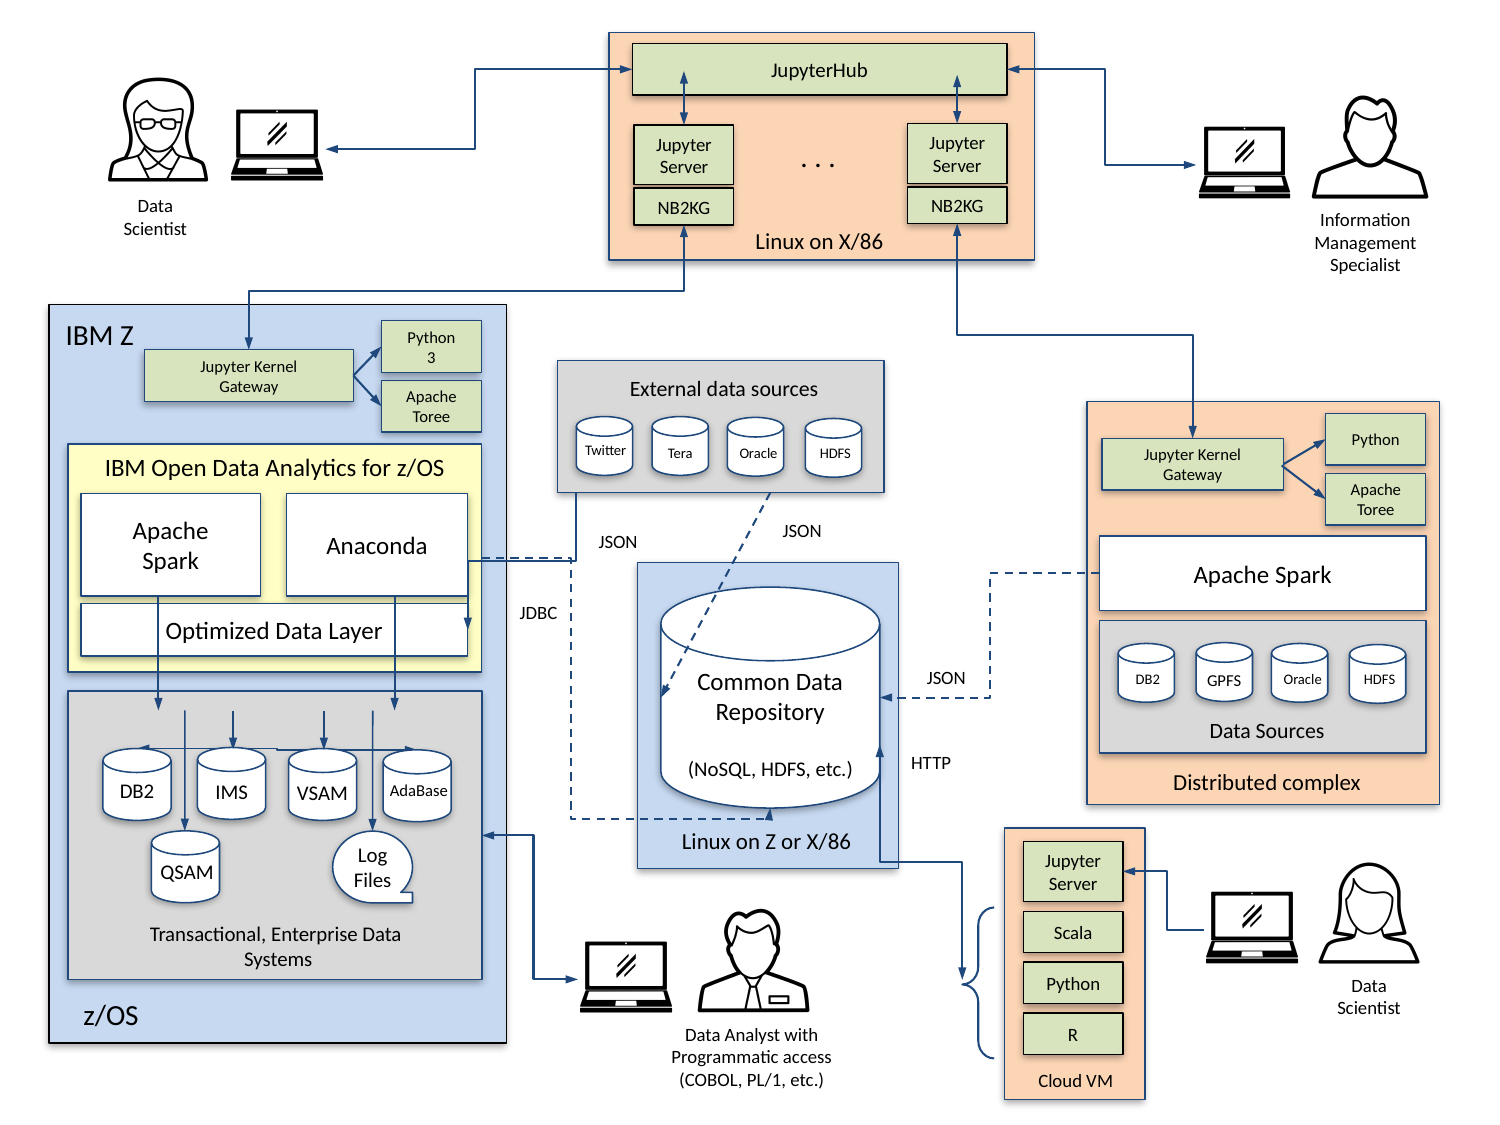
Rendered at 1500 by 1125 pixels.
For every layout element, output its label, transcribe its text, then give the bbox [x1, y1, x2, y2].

text_box JSON [755, 511, 765, 549]
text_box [608, 32, 1035, 263]
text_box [1122, 855, 1442, 1028]
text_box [353, 375, 382, 407]
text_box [1004, 827, 1146, 1100]
text_box JSON [594, 522, 665, 559]
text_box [481, 835, 579, 980]
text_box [481, 557, 662, 698]
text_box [557, 360, 885, 493]
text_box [403, 69, 529, 506]
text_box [453, 506, 591, 616]
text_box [967, 212, 1183, 449]
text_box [1006, 69, 1197, 166]
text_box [530, 69, 633, 150]
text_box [879, 572, 1100, 698]
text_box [82, 70, 326, 248]
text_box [577, 897, 848, 1099]
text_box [1195, 81, 1439, 284]
text_box JSON [774, 511, 849, 549]
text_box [325, 69, 402, 150]
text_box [1086, 401, 1440, 805]
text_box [353, 346, 382, 374]
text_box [637, 562, 899, 869]
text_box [41, 304, 507, 1044]
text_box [803, 820, 1039, 904]
text_box [962, 912, 995, 1059]
text_box HTTP [902, 743, 978, 781]
